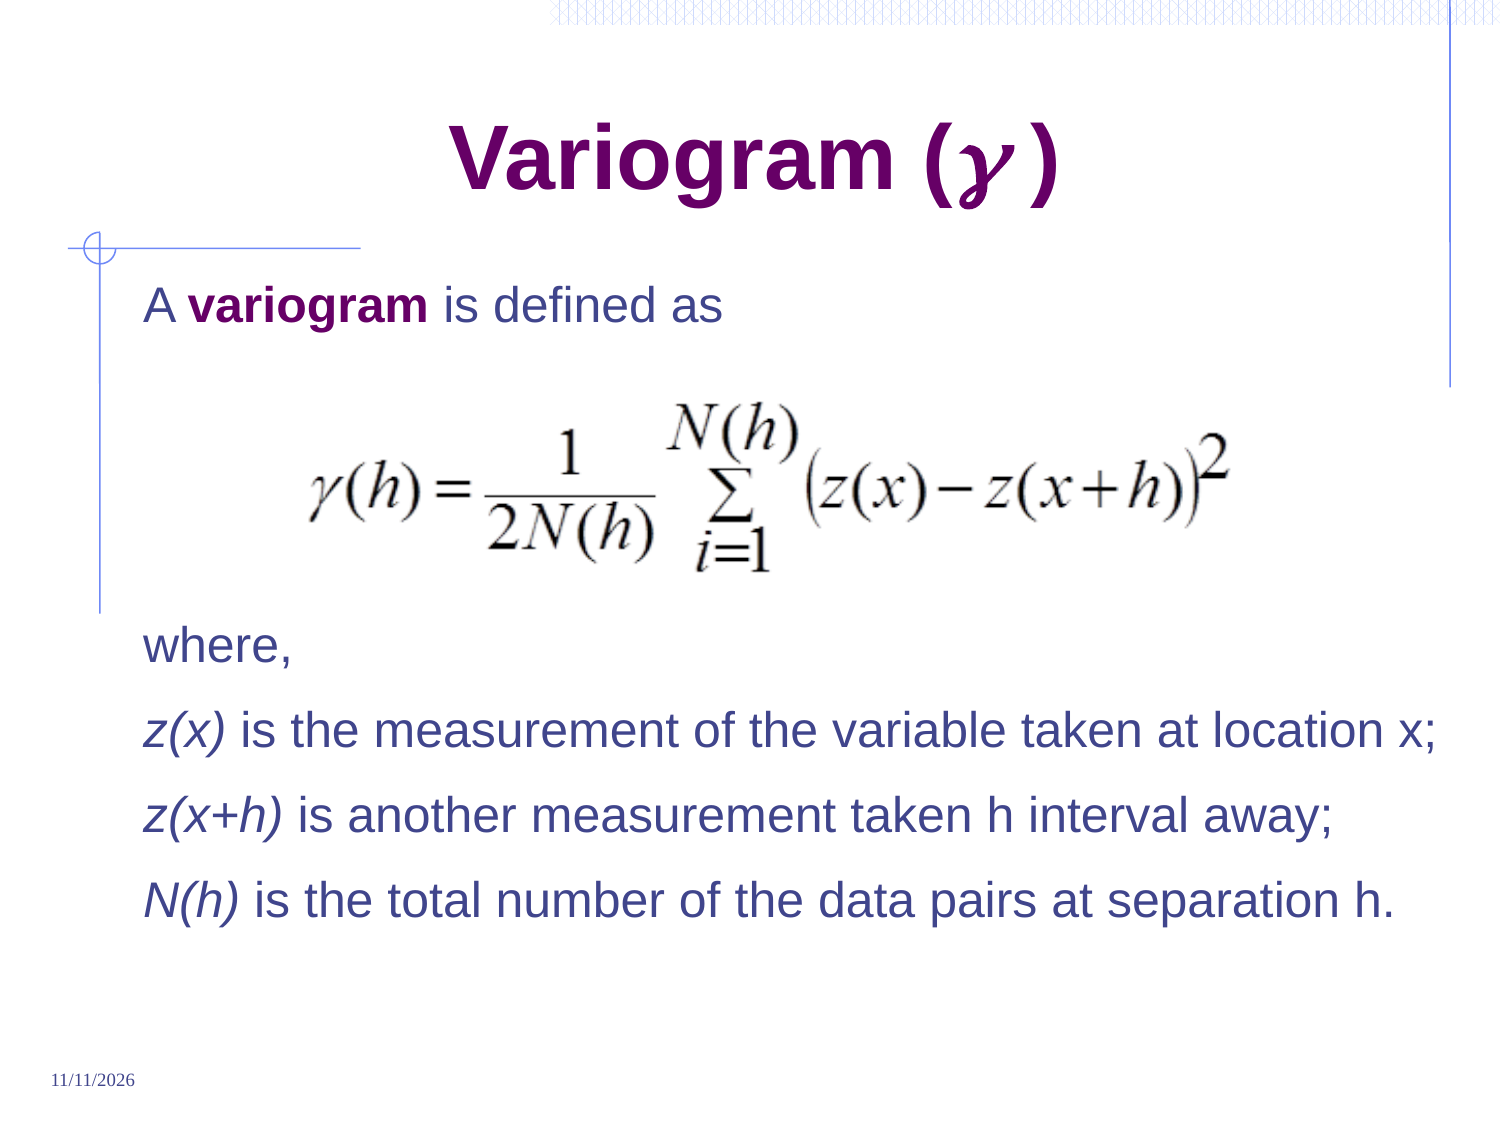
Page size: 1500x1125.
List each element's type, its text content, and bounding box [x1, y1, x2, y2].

picture [300, 391, 1248, 587]
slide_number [41, 1054, 354, 1096]
title Variogram ( ) [100, 70, 1410, 213]
list A variogram is defined as where, z(x) is the measurement of the variable taken at location x; z(x+h) is another measurement taken h interval away; N(h) is the total number of the data pairs at separation h. [133, 267, 1469, 1040]
